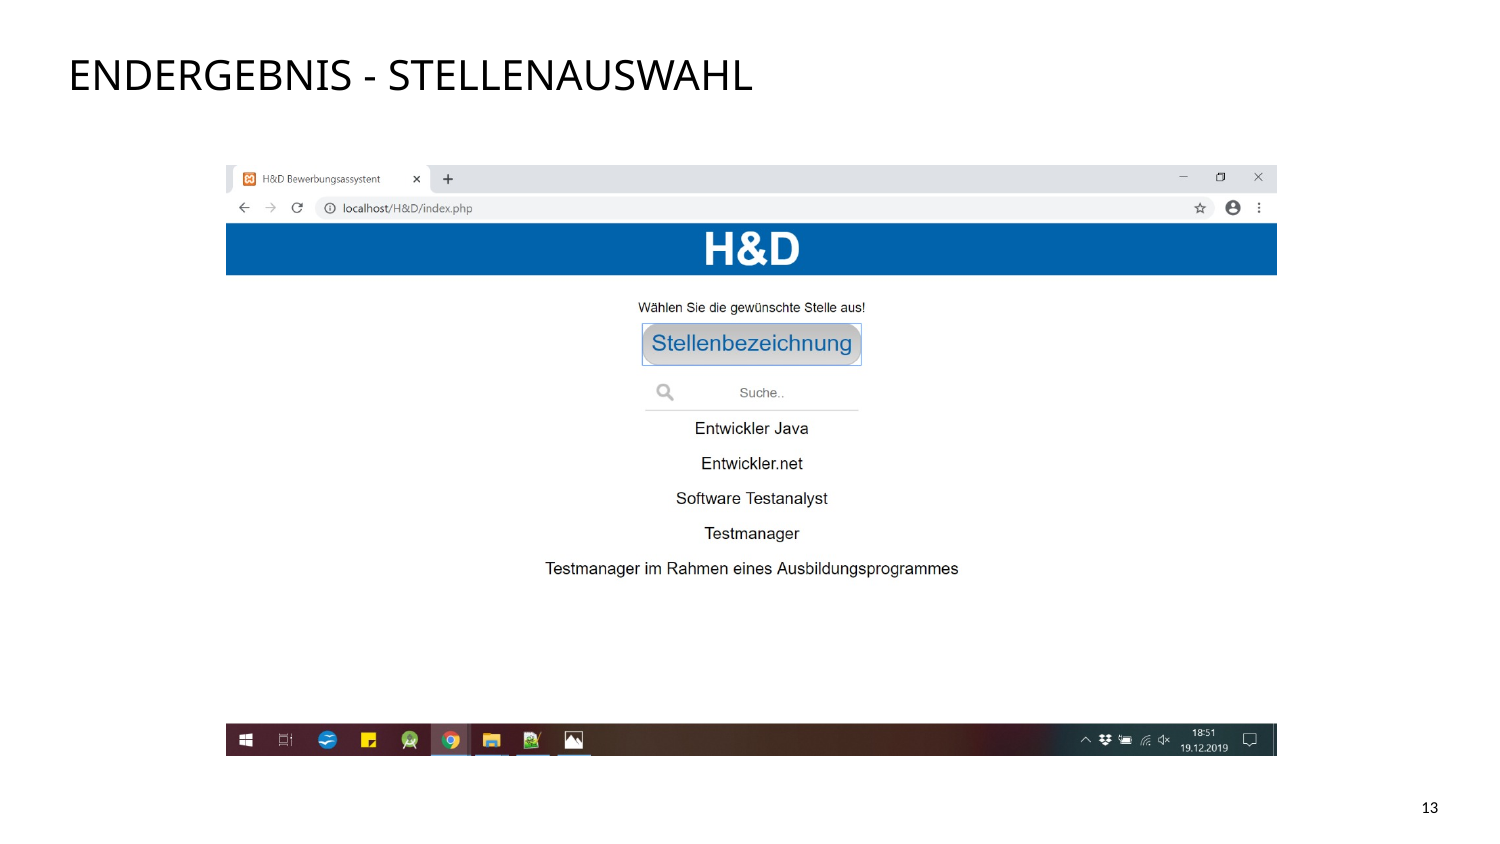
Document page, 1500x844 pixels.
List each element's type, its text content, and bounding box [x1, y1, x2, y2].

title EndErgebnis - Stellenauswahl [53, 26, 1441, 122]
slide_number 13 [977, 789, 1439, 820]
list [226, 165, 1277, 757]
